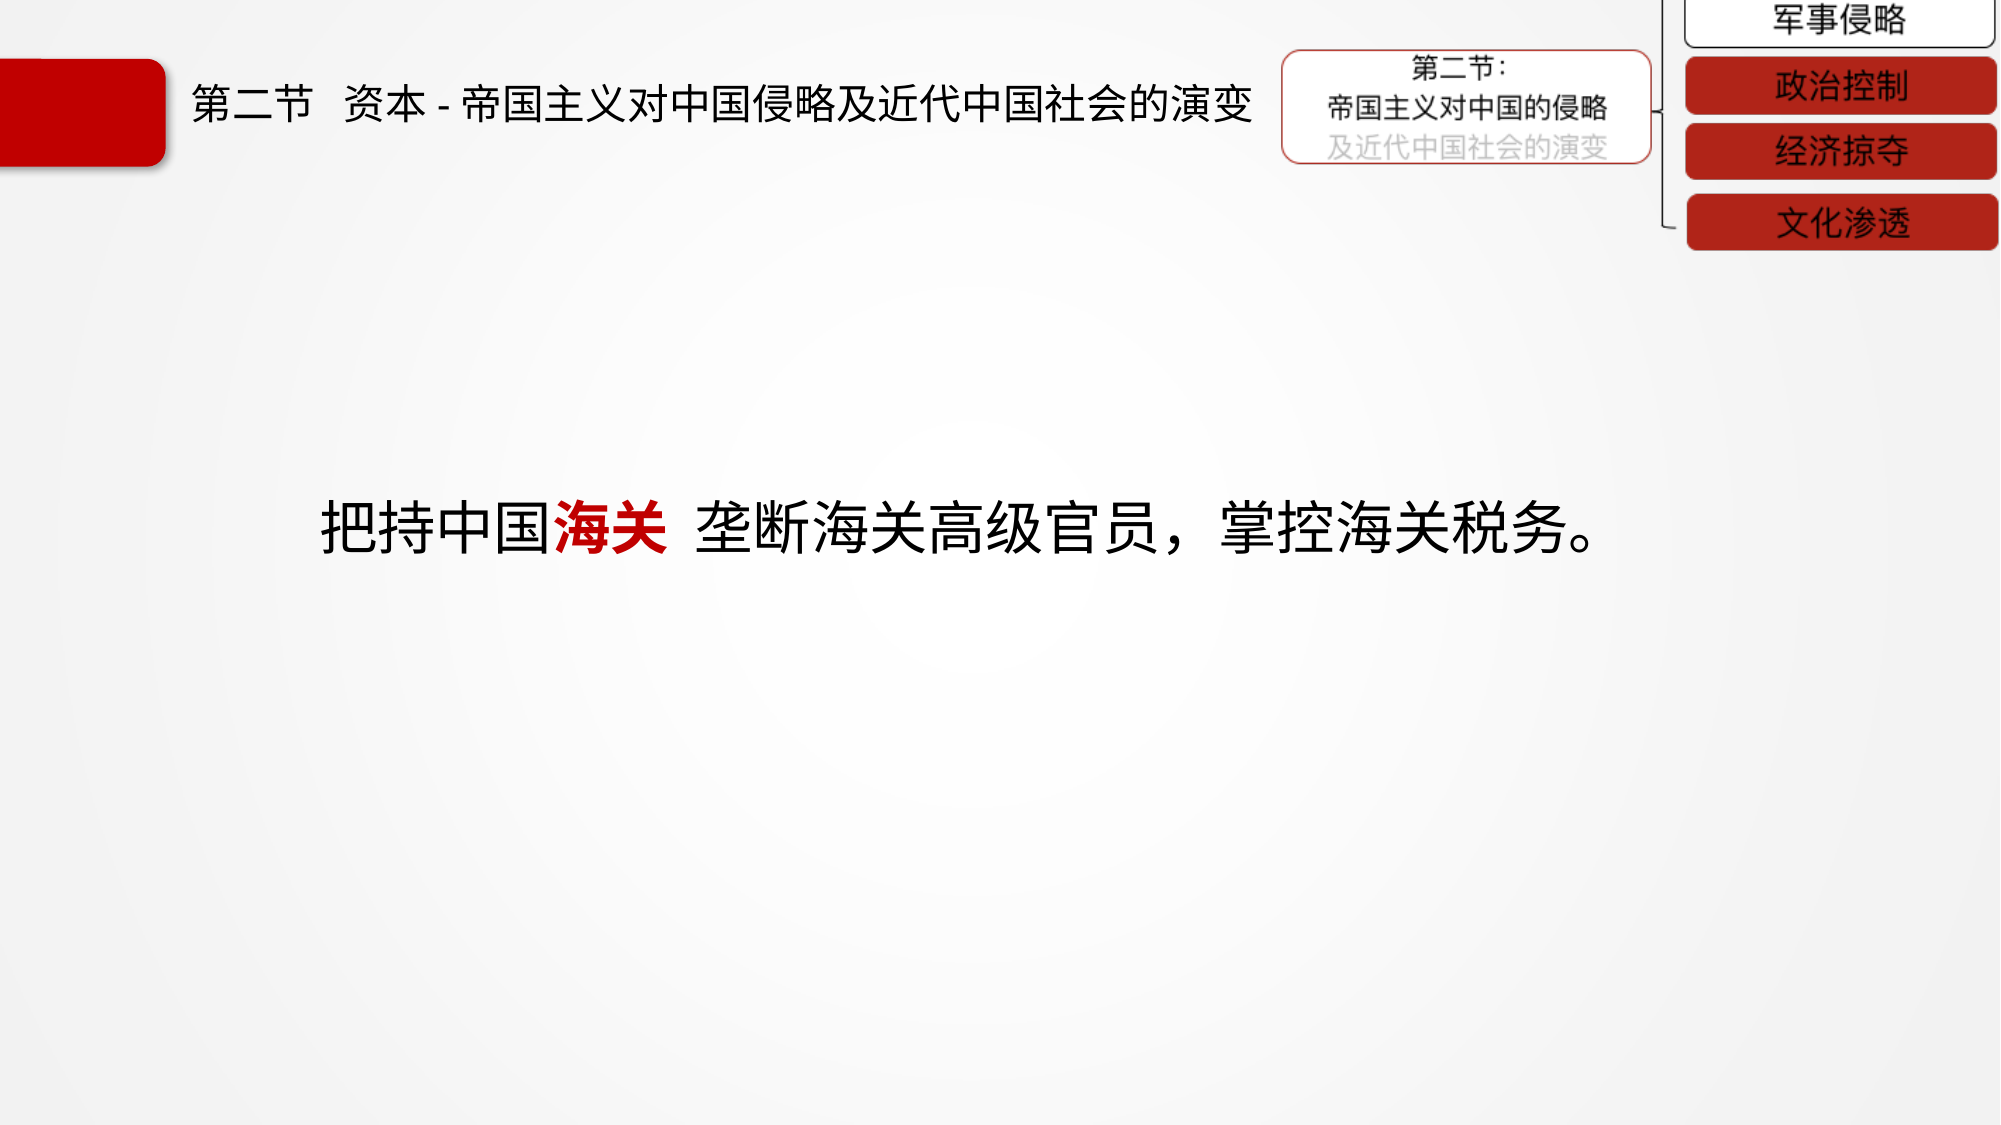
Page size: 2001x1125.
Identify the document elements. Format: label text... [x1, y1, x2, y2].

text_box 把持中国海关 垄断海关高级官员，掌控海关税务。 [304, 483, 1642, 569]
text_box 第二节 资本-帝国主义对中国侵略及近代中国社会的演变 [175, 76, 1280, 137]
picture [0, 0, 2000, 1125]
